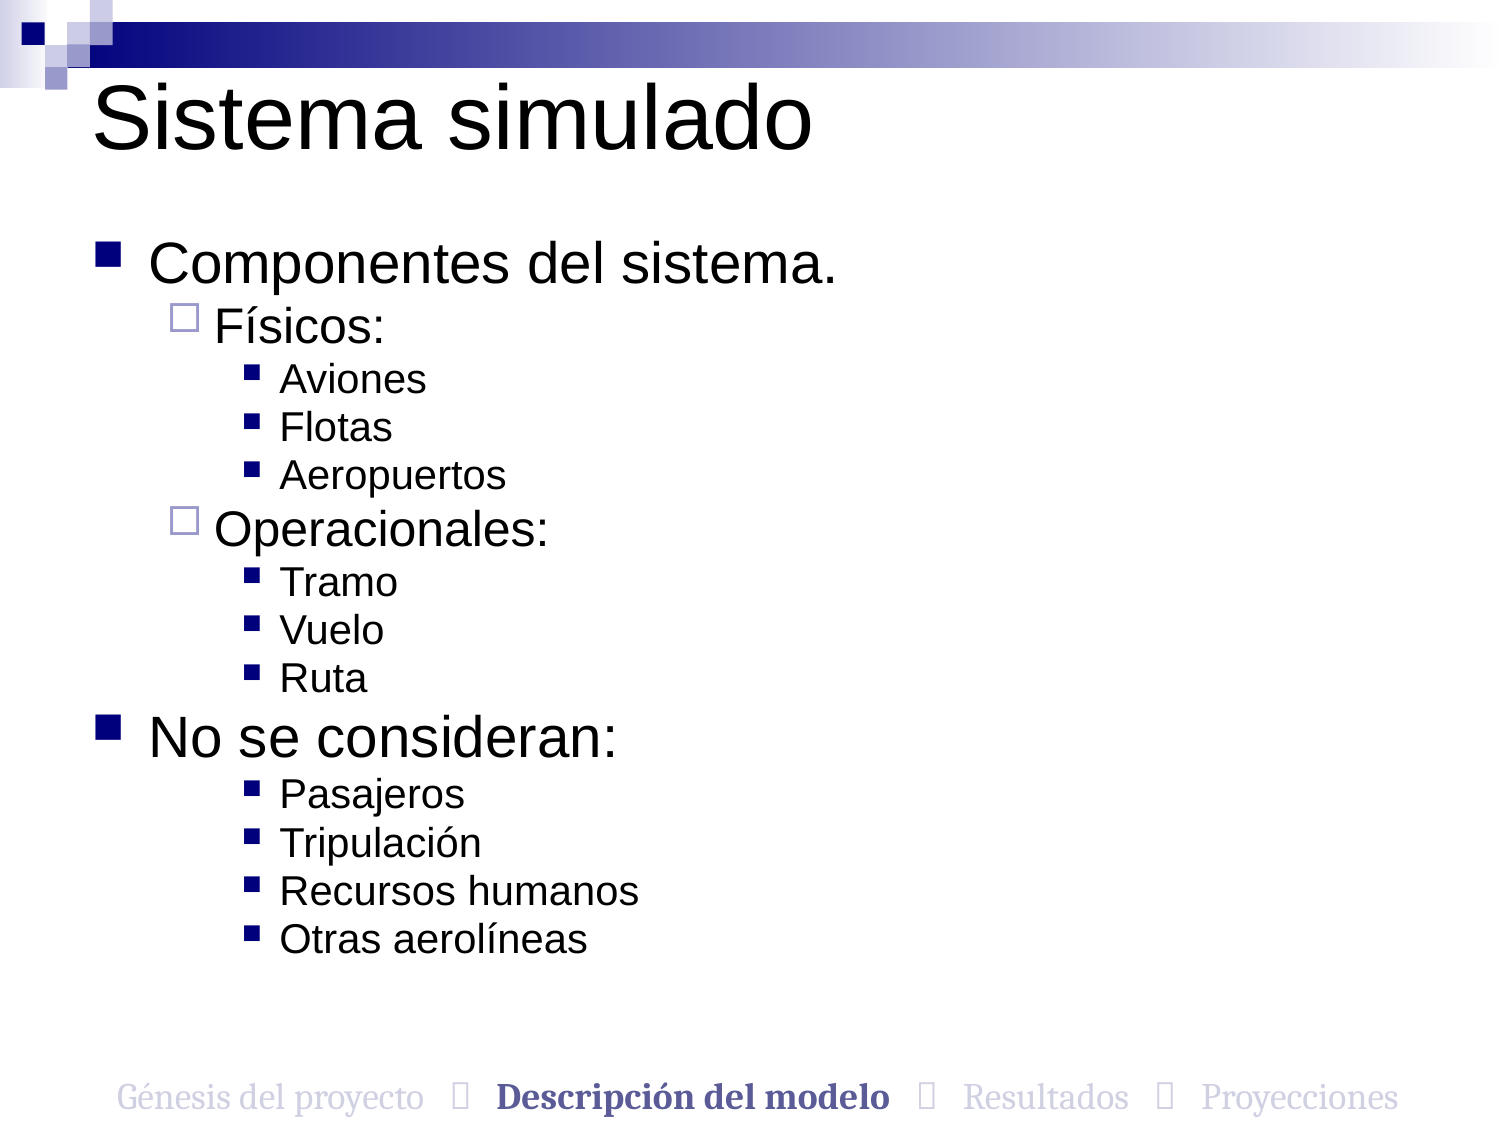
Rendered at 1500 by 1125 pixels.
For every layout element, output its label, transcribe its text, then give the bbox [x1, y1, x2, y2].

list Componentes del sistema. Físicos: Aviones Flotas Aeropuertos Operacionales: Tramo Vuelo Ruta No se consideran: Pasajeros Tripulación Recursos humanos Otras aerolíneas [76, 231, 1428, 870]
text_box Sistema simulado [76, 0, 1427, 225]
text_box Génesis del proyecto  Descripción del modelo  Resultados  Proyecciones [102, 1064, 1415, 1125]
